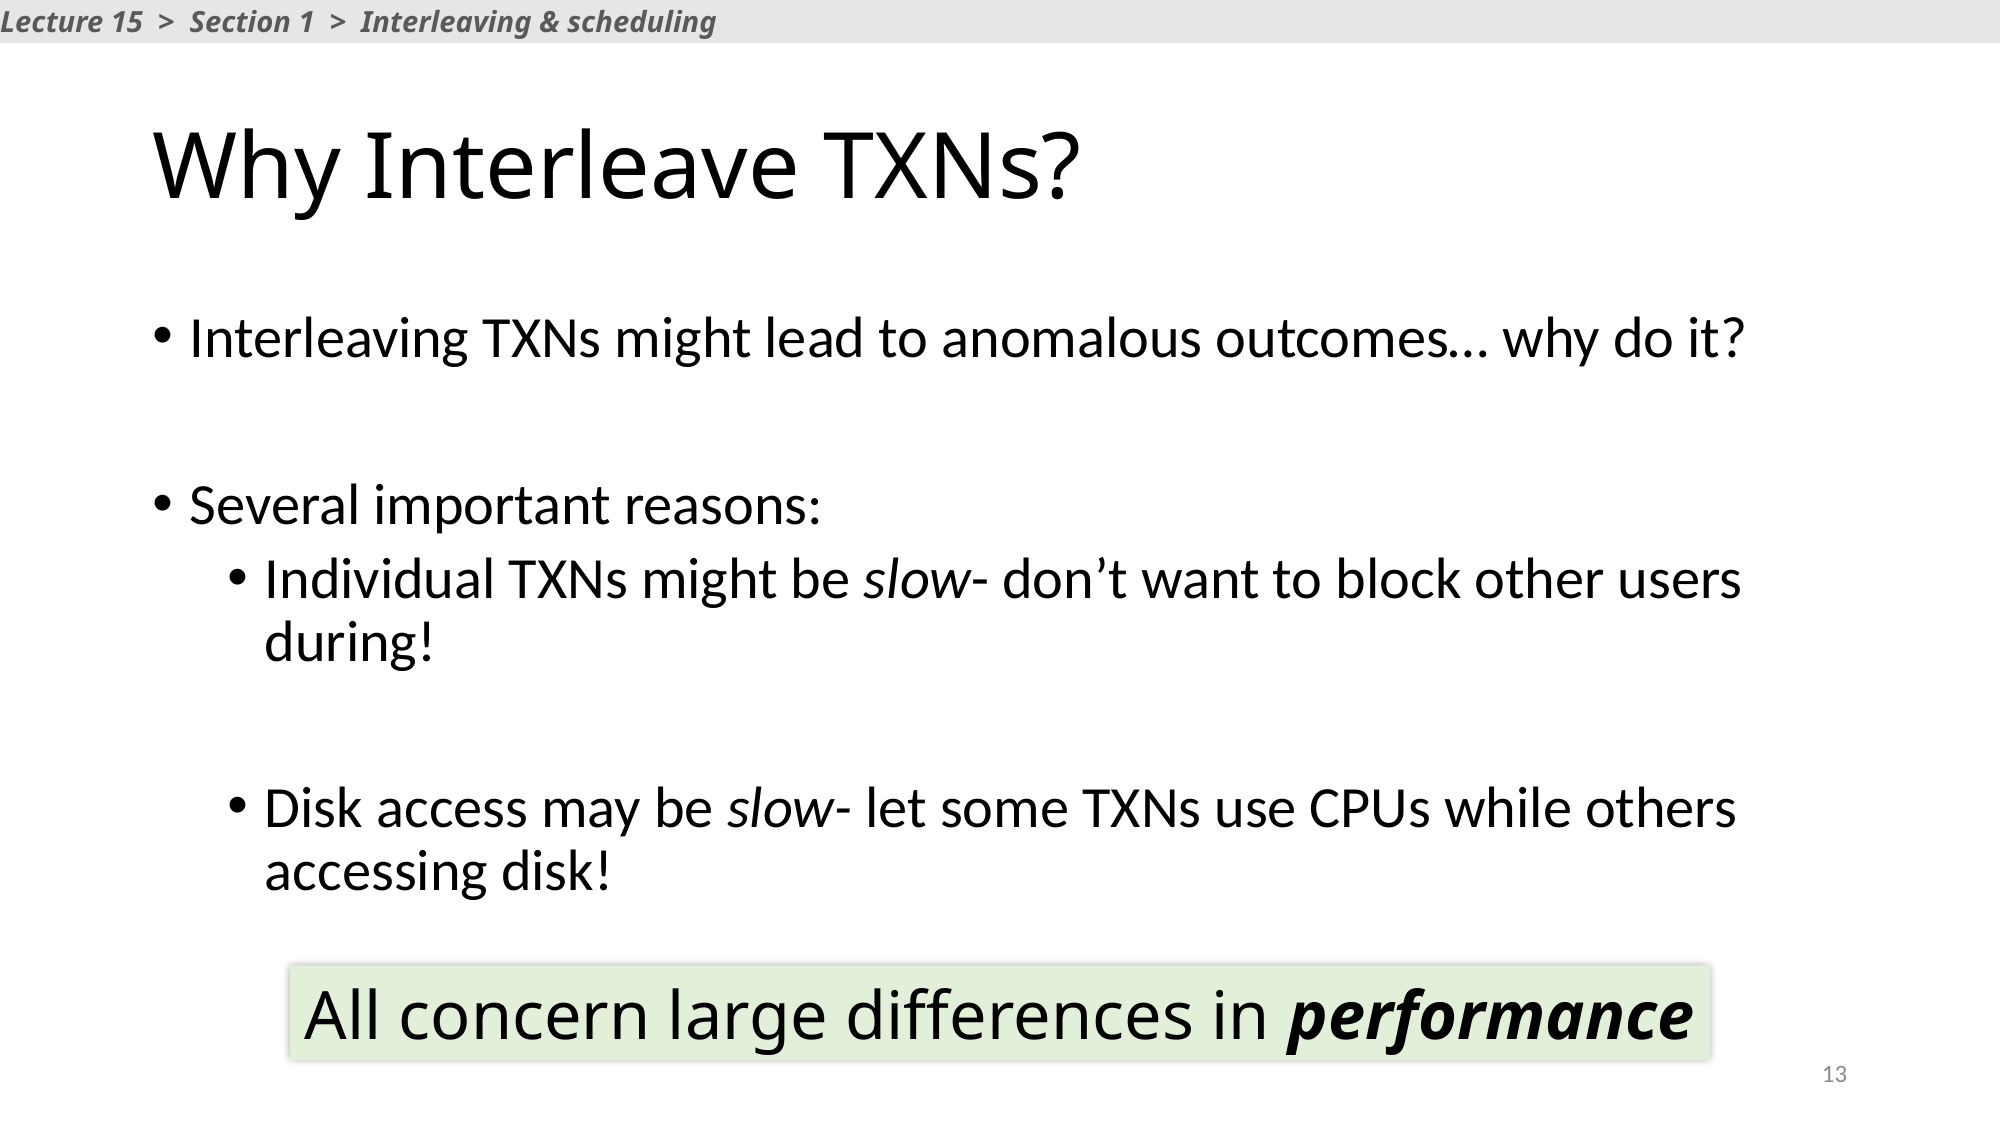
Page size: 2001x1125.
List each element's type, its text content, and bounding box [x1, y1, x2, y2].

list Interleaving TXNs might lead to anomalous outcomes… why do it? Several important reasons: Individual TXNs might be slow- don’t want to block other users during! Disk access may be slow- let some TXNs use CPUs while others accessing disk! [137, 299, 1863, 1014]
title Why Interleave TXNs? [137, 59, 1863, 278]
slide_number 13 [1412, 1042, 1863, 1103]
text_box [0, 0, 2000, 47]
text_box All concern large differences in performance [289, 965, 1711, 1060]
